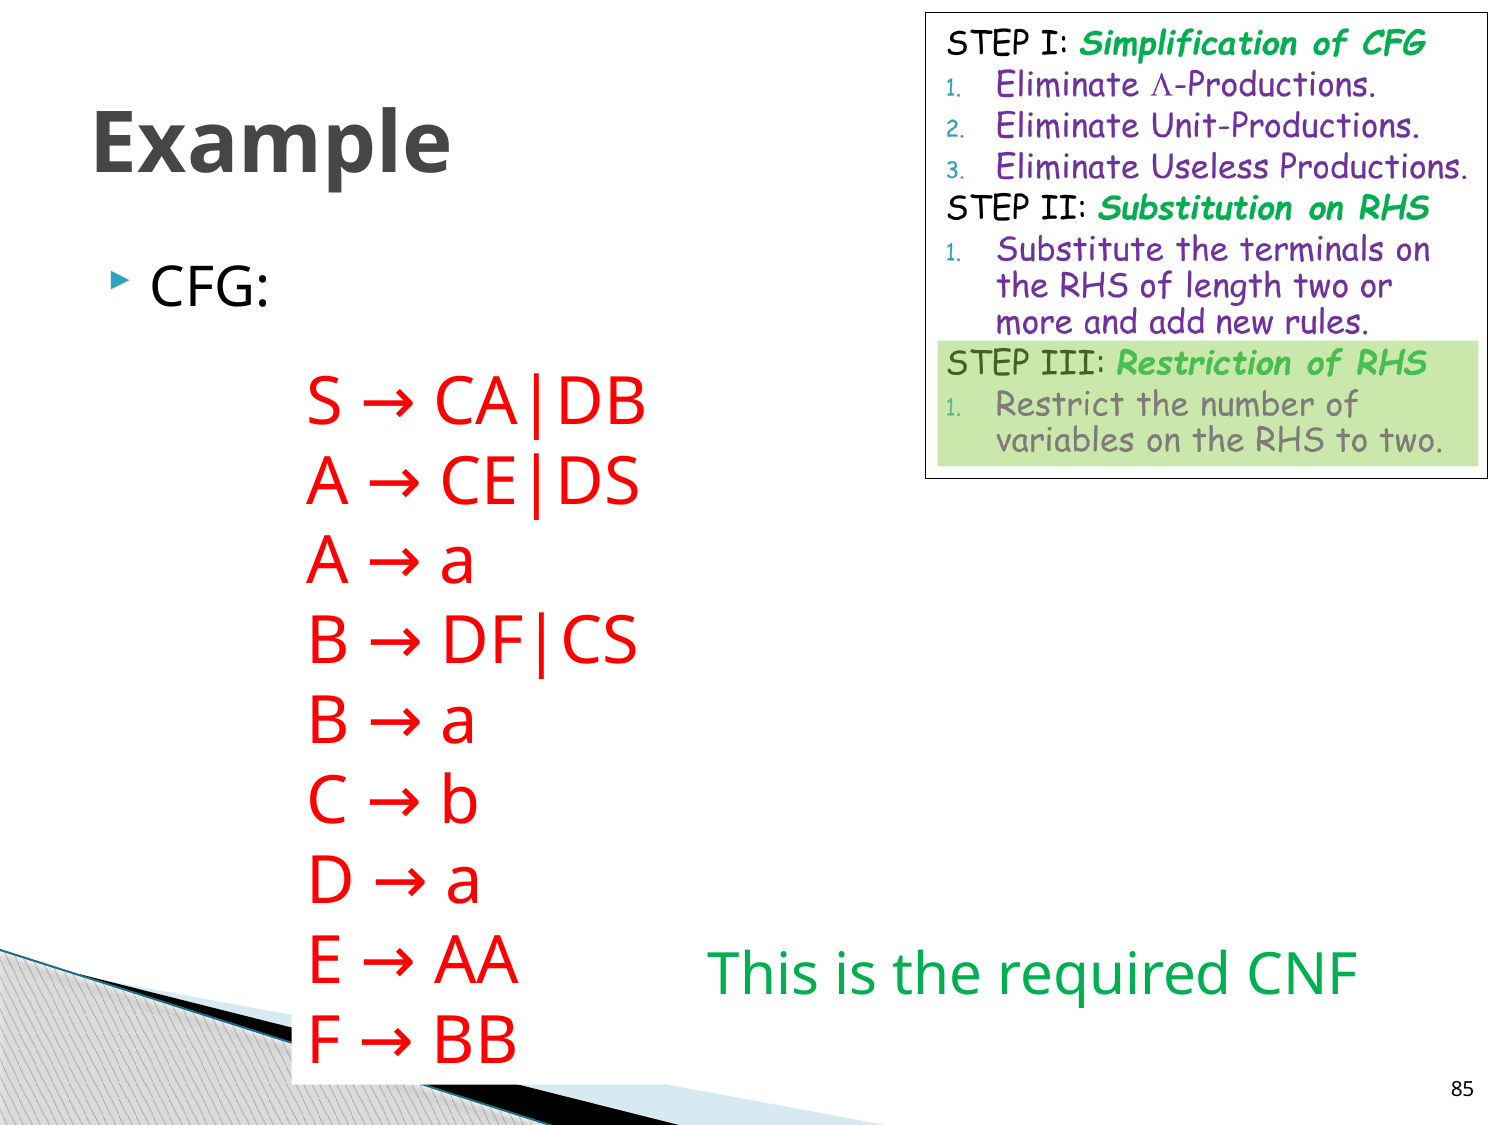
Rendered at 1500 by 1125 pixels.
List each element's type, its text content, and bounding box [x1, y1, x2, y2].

picture [925, 12, 1488, 480]
text_box S → CA|DB A → CE|DS A → a B → DF|CS B → a C → b D → a E → AA F → BB [291, 349, 664, 1085]
text_box This is the required CNF [692, 928, 1374, 1014]
title Example [75, 45, 919, 233]
text_box CFG: [75, 243, 650, 375]
slide_number 85 [1418, 1051, 1490, 1112]
